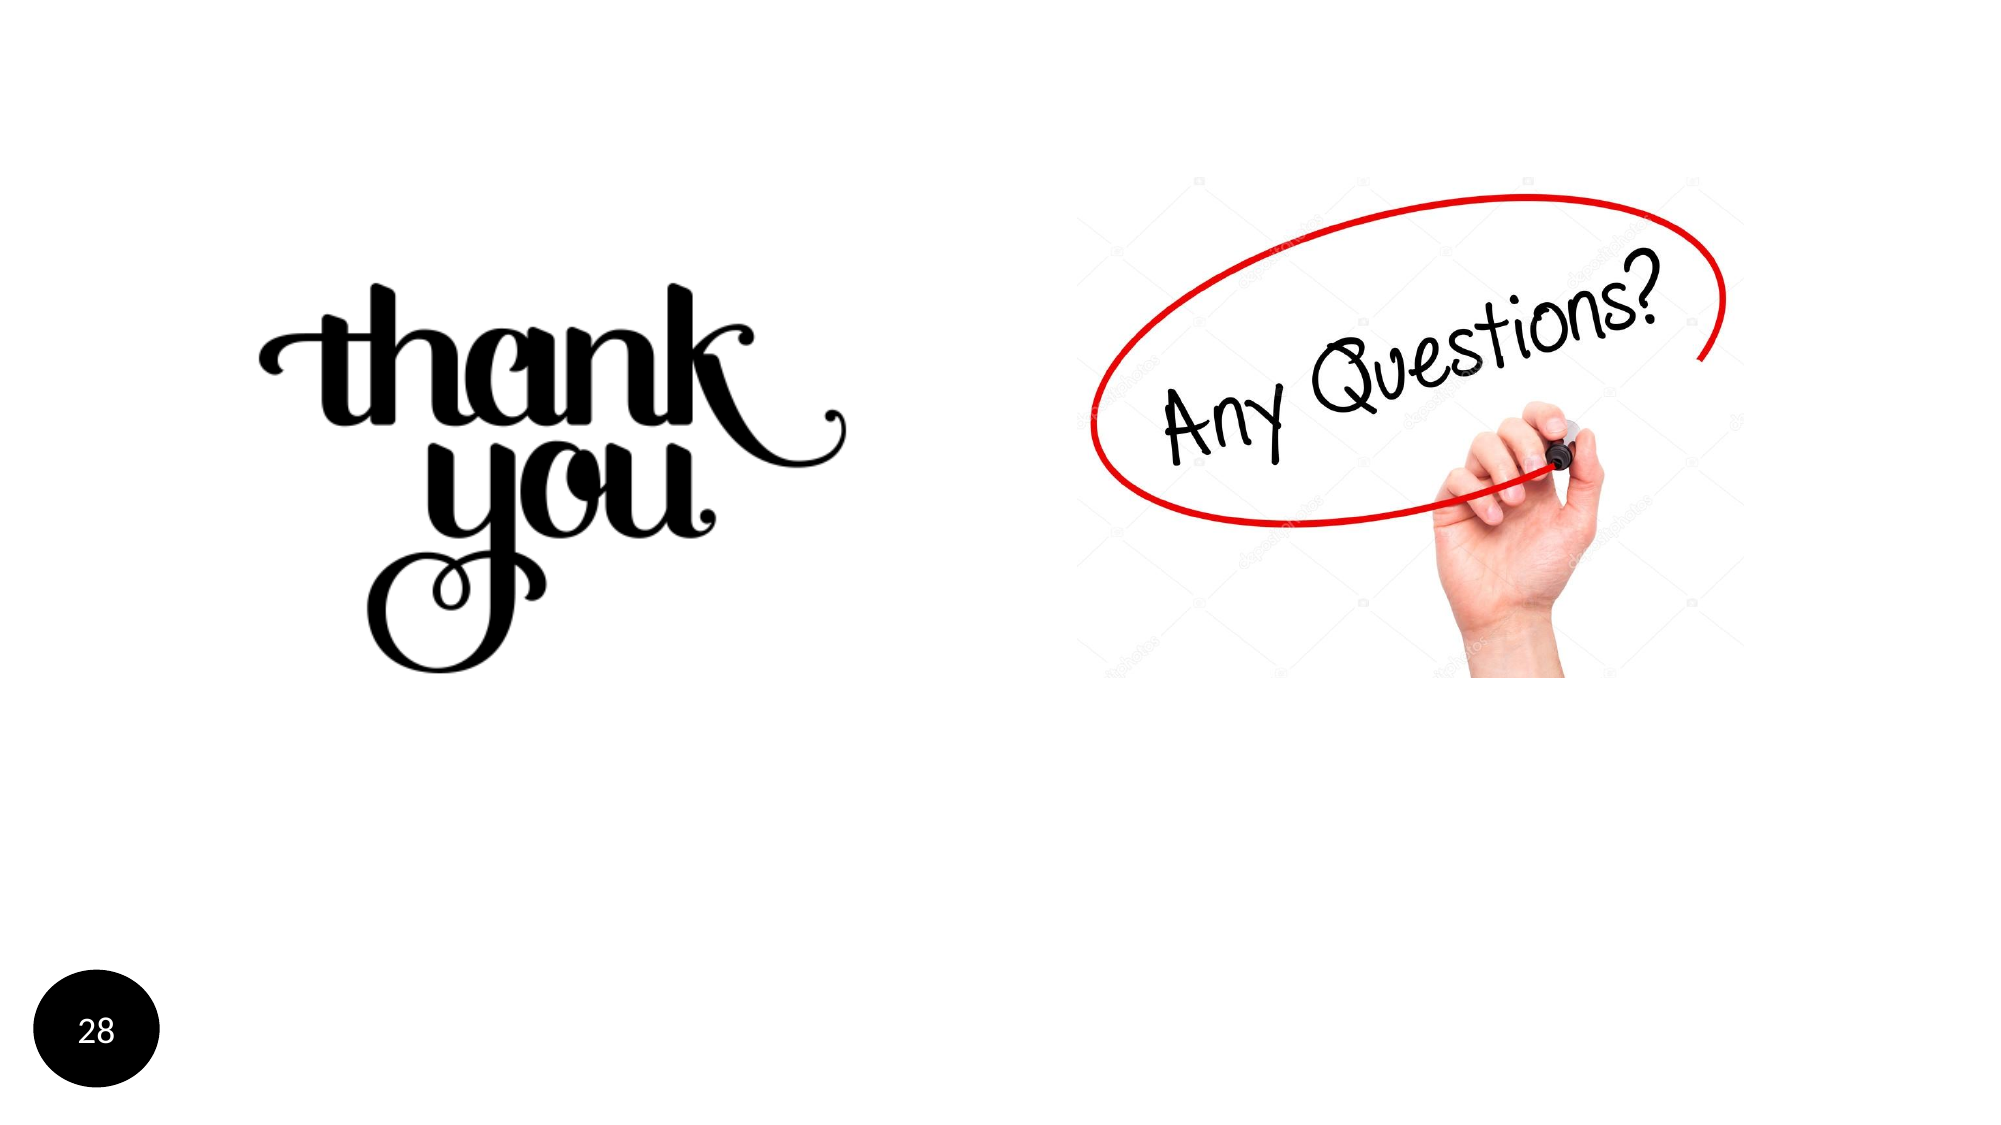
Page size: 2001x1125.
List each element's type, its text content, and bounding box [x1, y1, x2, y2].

picture [239, 227, 865, 697]
picture [1077, 177, 1744, 678]
text_box 28 [33, 969, 160, 1088]
